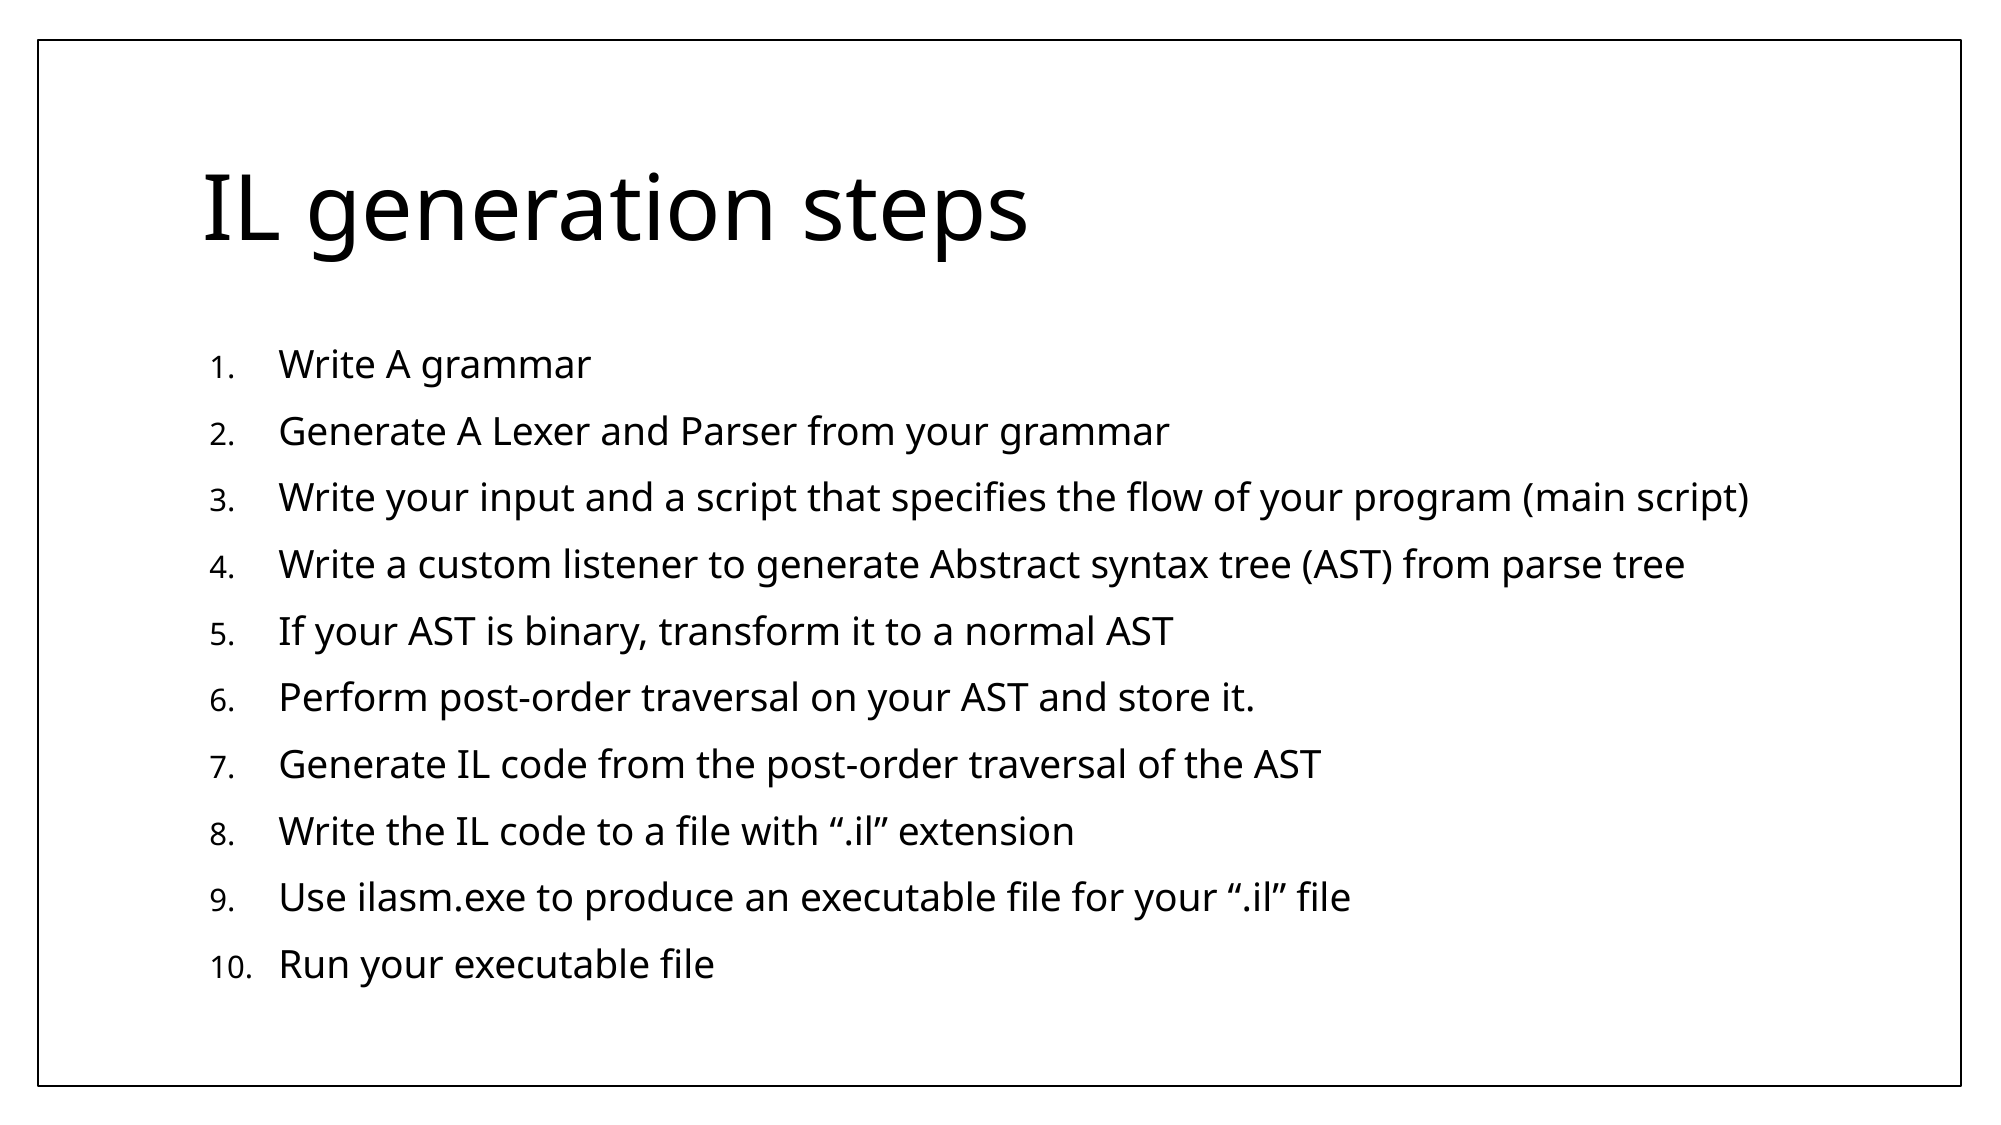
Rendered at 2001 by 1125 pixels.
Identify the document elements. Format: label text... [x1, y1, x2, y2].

list Write A grammar Generate A Lexer and Parser from your grammar Write your input and a script that specifies the flow of your program (main script) Write a custom listener to generate Abstract syntax tree (AST) from parse tree If your AST is binary, transform it to a normal AST Perform post-order traversal on your AST and store it. Generate IL code from the post-order traversal of the AST Write the IL code to a file with “.il” extension Use ilasm.exe to produce an executable file for your “.il” file Run your executable file [187, 337, 1823, 1000]
title IL generation steps [187, 99, 1808, 323]
